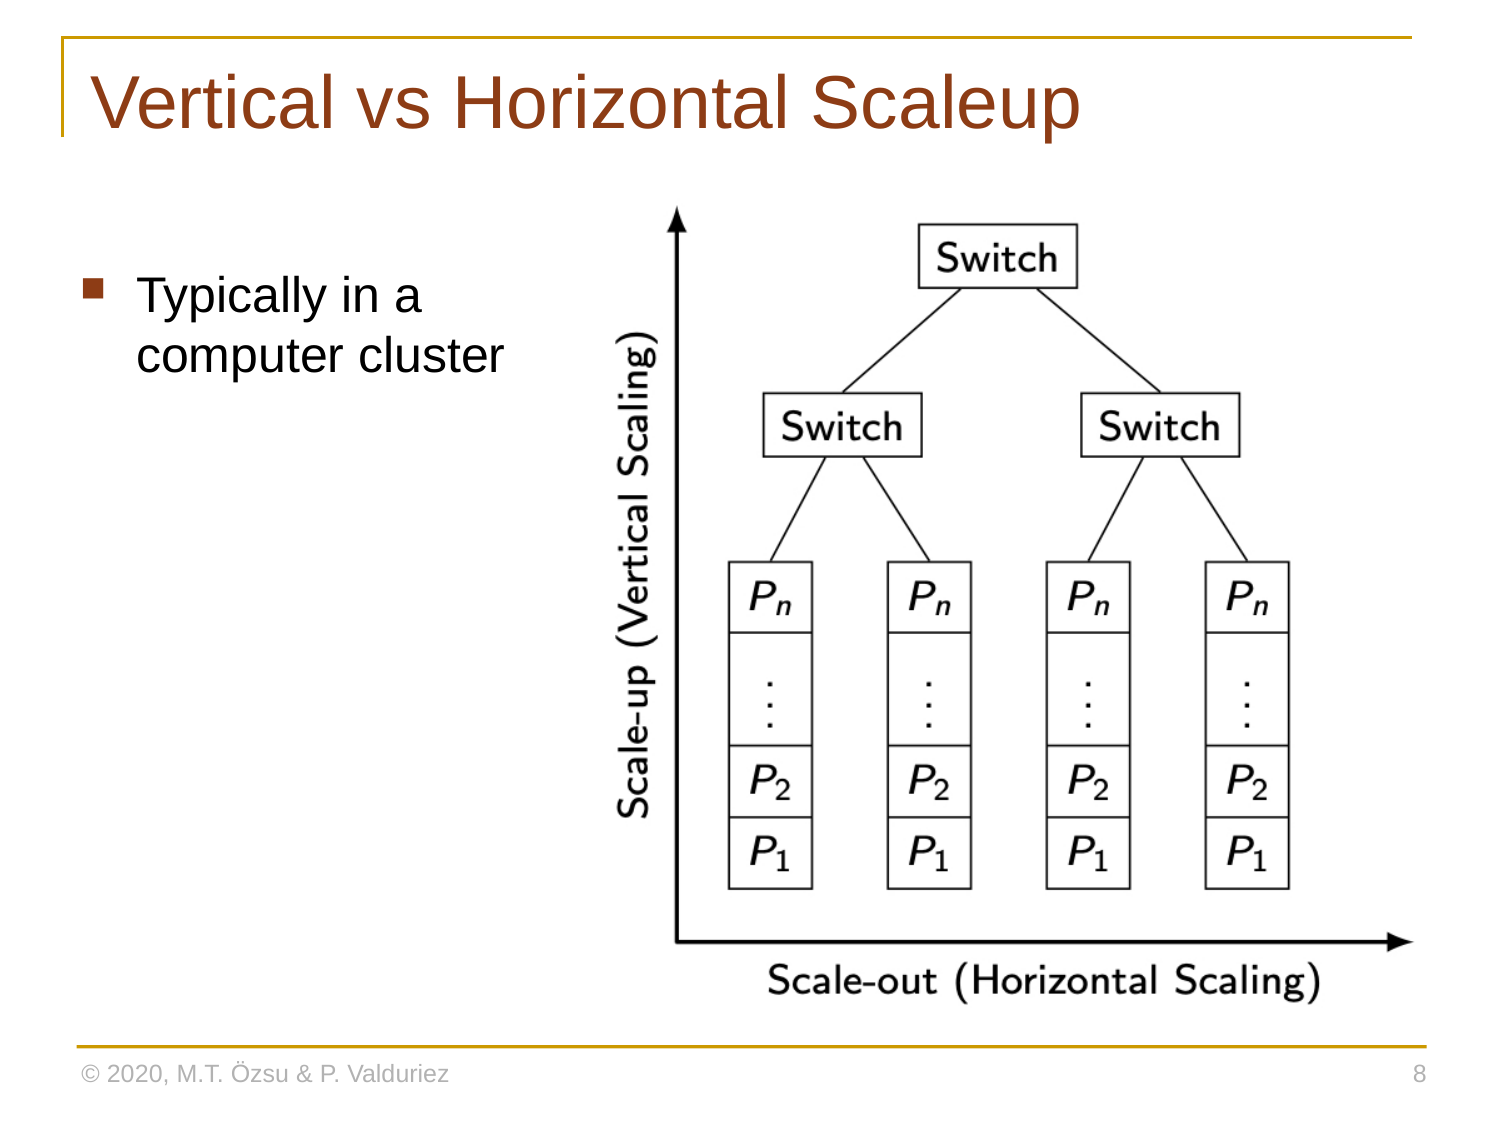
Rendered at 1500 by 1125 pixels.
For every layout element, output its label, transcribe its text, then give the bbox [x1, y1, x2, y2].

slide_number 8 [1104, 1043, 1442, 1103]
footer © 2020, M.T. Özsu & P. Valduriez [66, 1042, 573, 1103]
title Vertical vs Horizontal Scaleup [74, 45, 1426, 233]
picture [584, 187, 1448, 1036]
list Typically in a computer cluster [64, 255, 579, 433]
